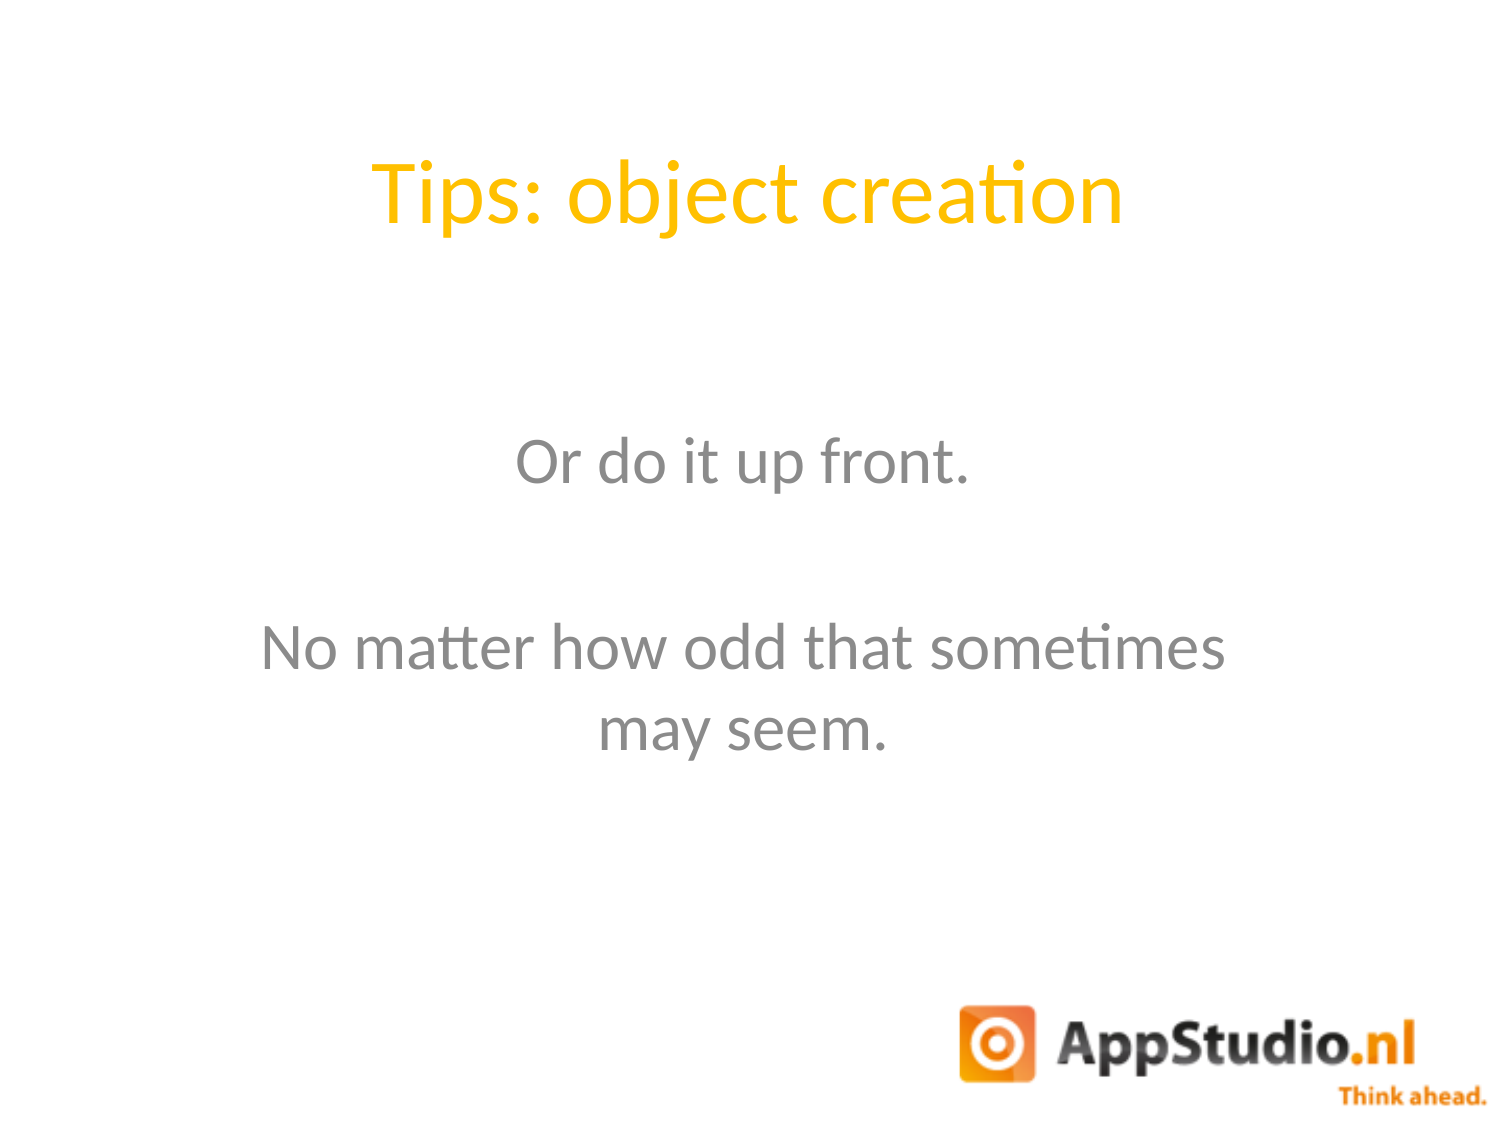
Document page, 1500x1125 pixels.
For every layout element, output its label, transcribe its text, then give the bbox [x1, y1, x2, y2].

title Tips: object creation [112, 66, 1388, 308]
picture [820, 999, 1500, 1117]
subtitle Or do it up front. No matter how odd that sometimes may seem. [218, 408, 1269, 902]
